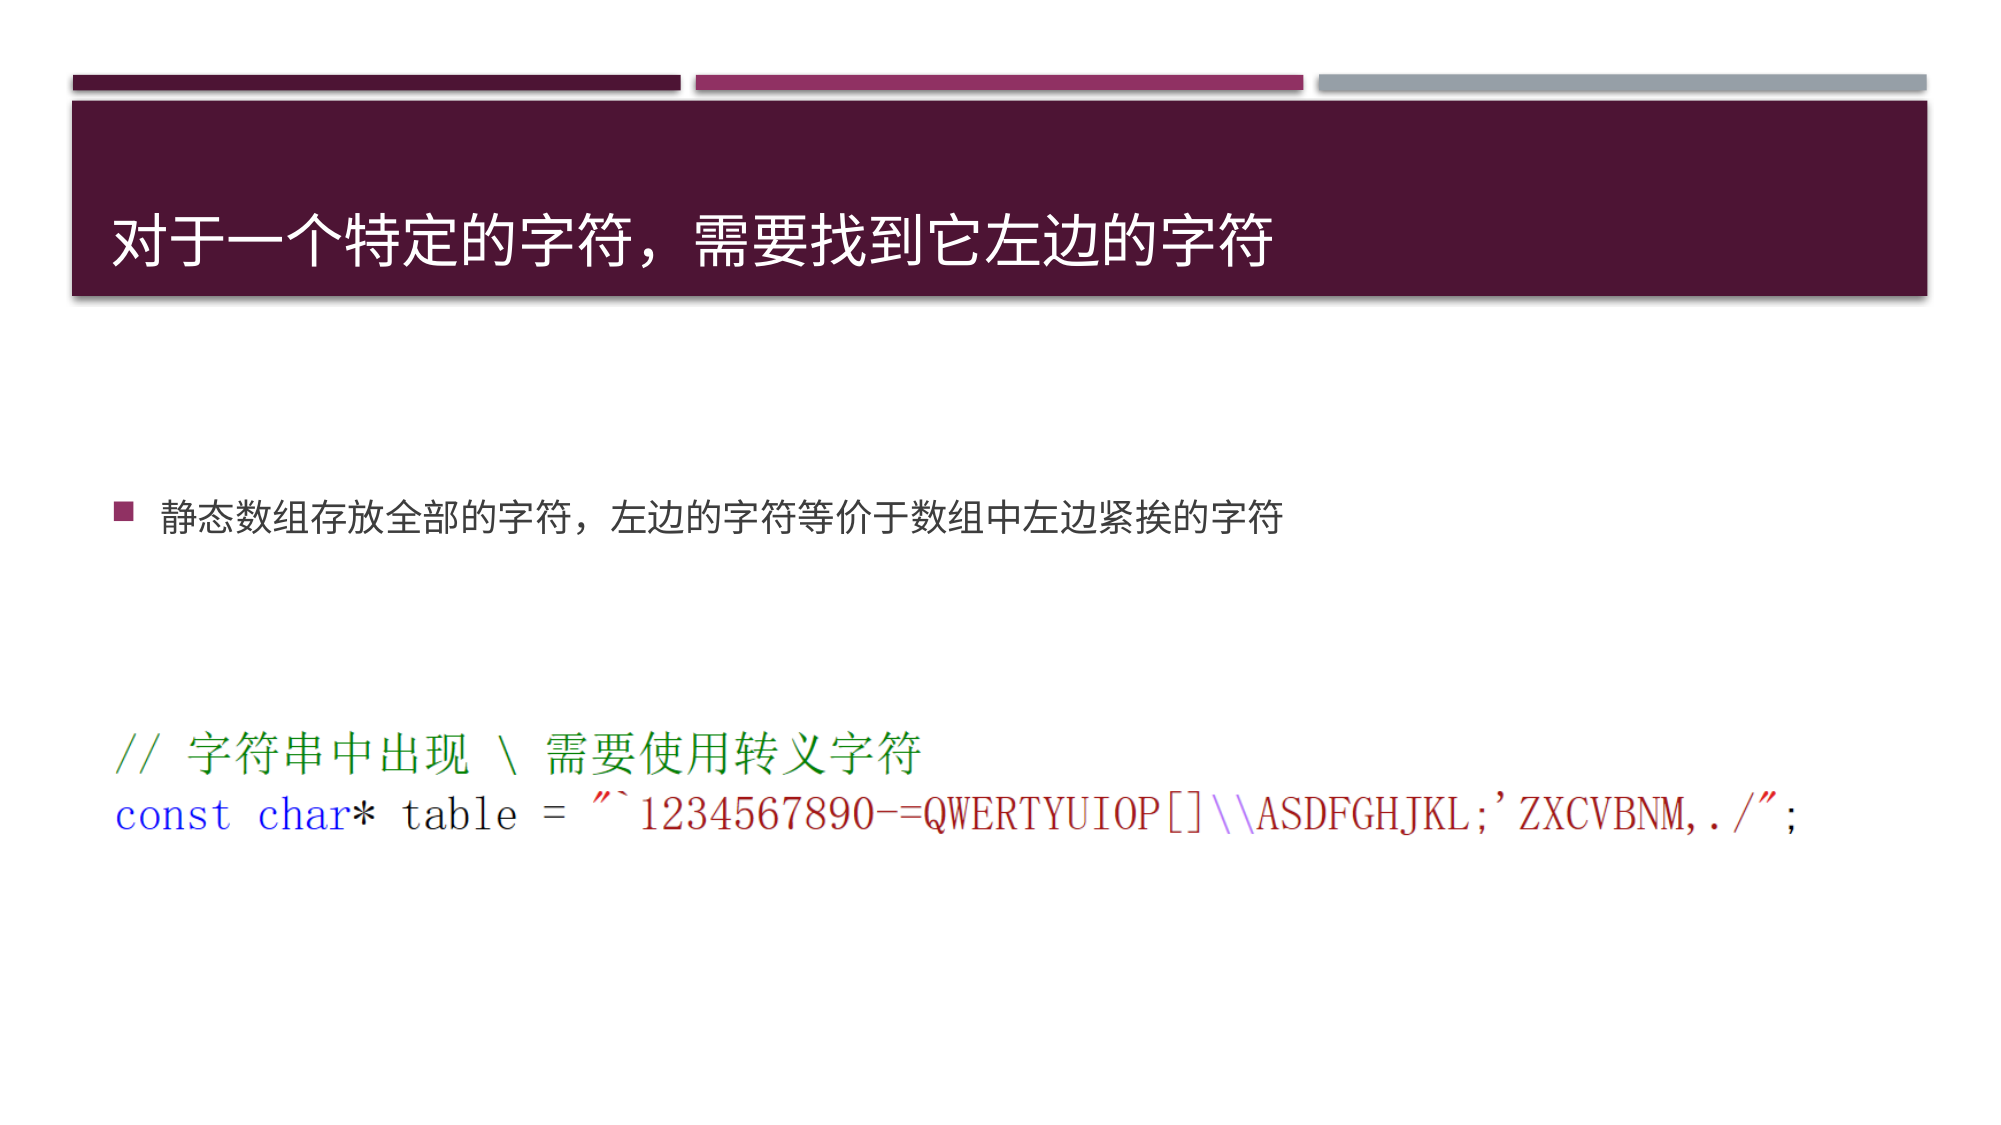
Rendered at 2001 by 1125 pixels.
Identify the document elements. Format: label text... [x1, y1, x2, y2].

list 静态数组存放全部的字符，左边的字符等价于数组中左边紧挨的字符 [95, 357, 1905, 962]
picture [84, 709, 1822, 857]
title 对于一个特定的字符，需要找到它左边的字符 [95, 115, 1905, 282]
